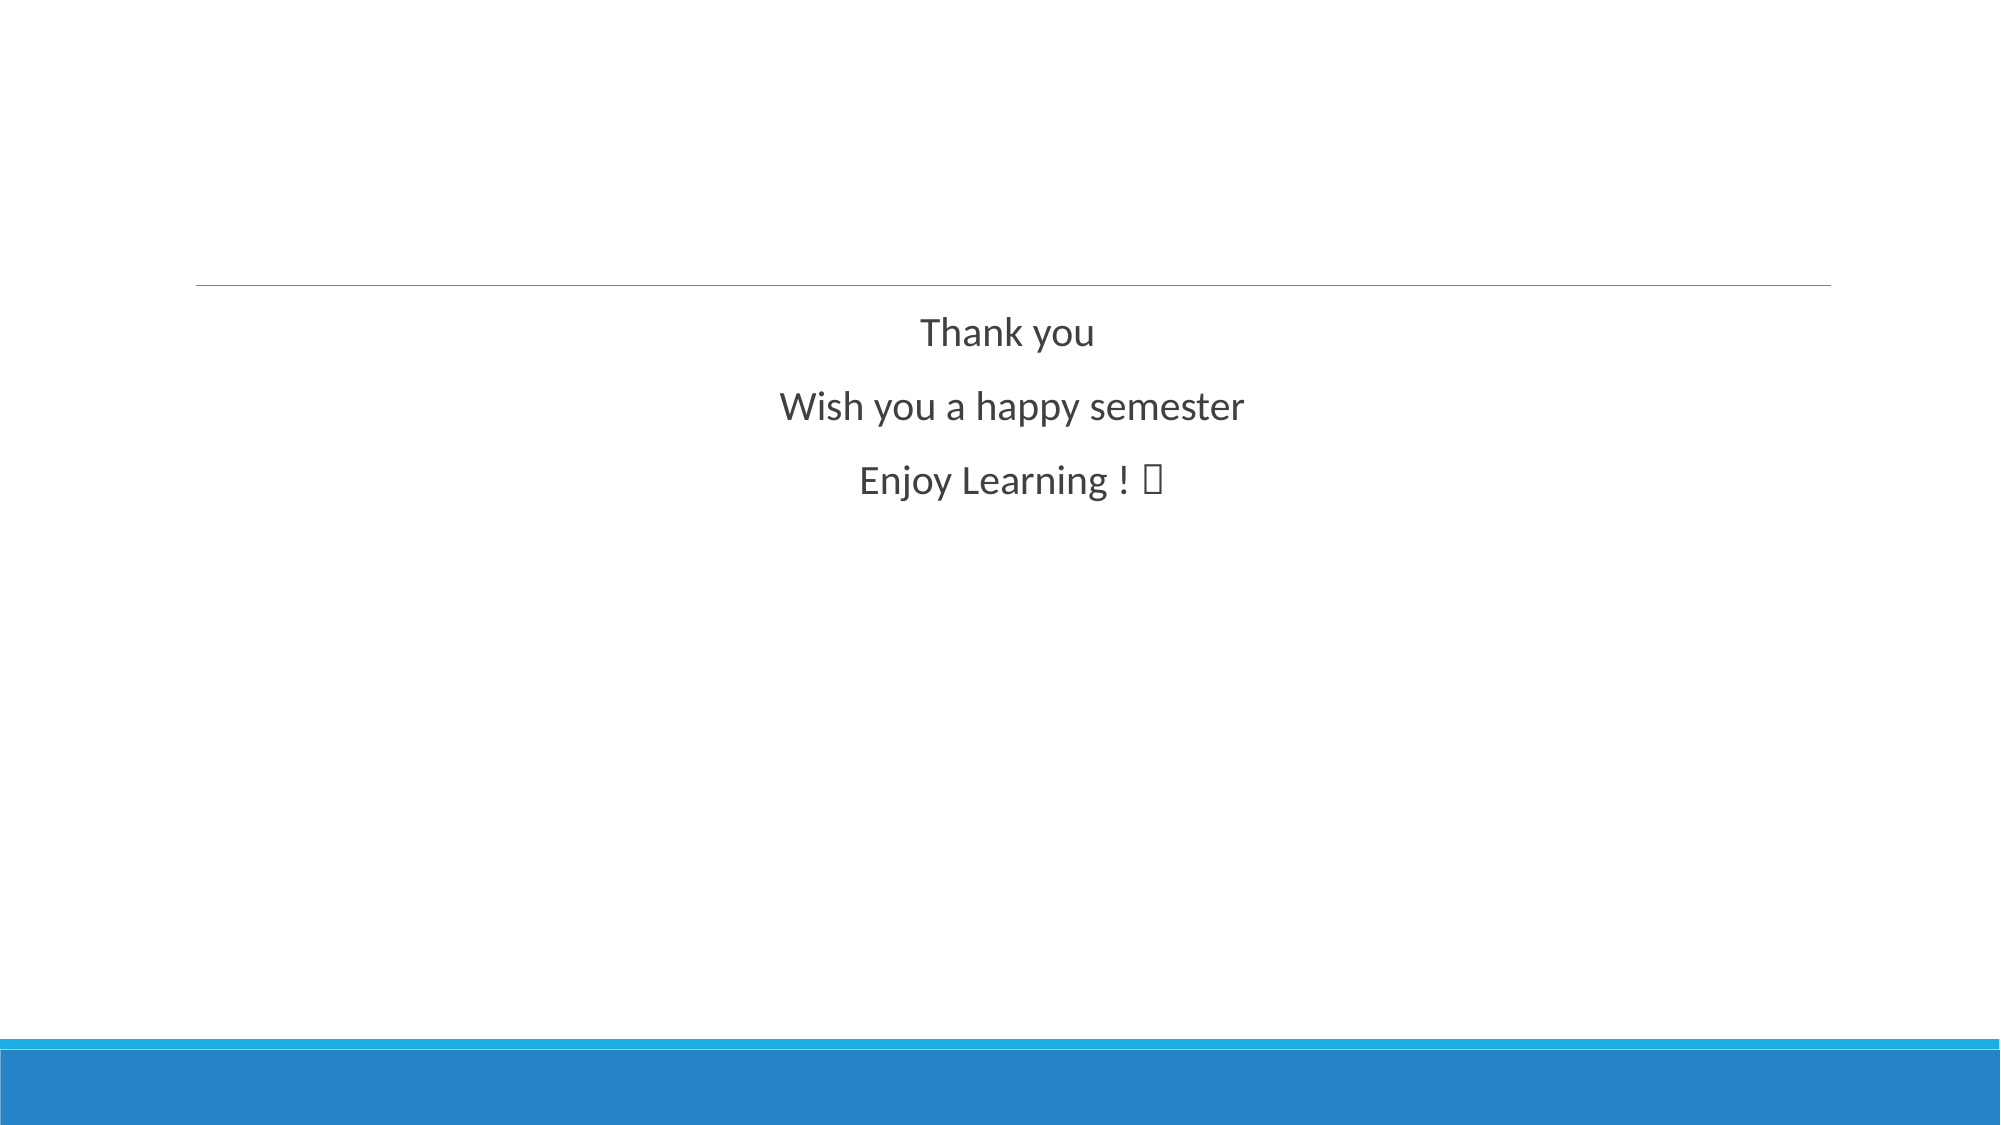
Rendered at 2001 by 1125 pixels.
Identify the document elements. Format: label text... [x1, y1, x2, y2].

list Thank you Wish you a happy semester Enjoy Learning !  [180, 302, 1830, 963]
